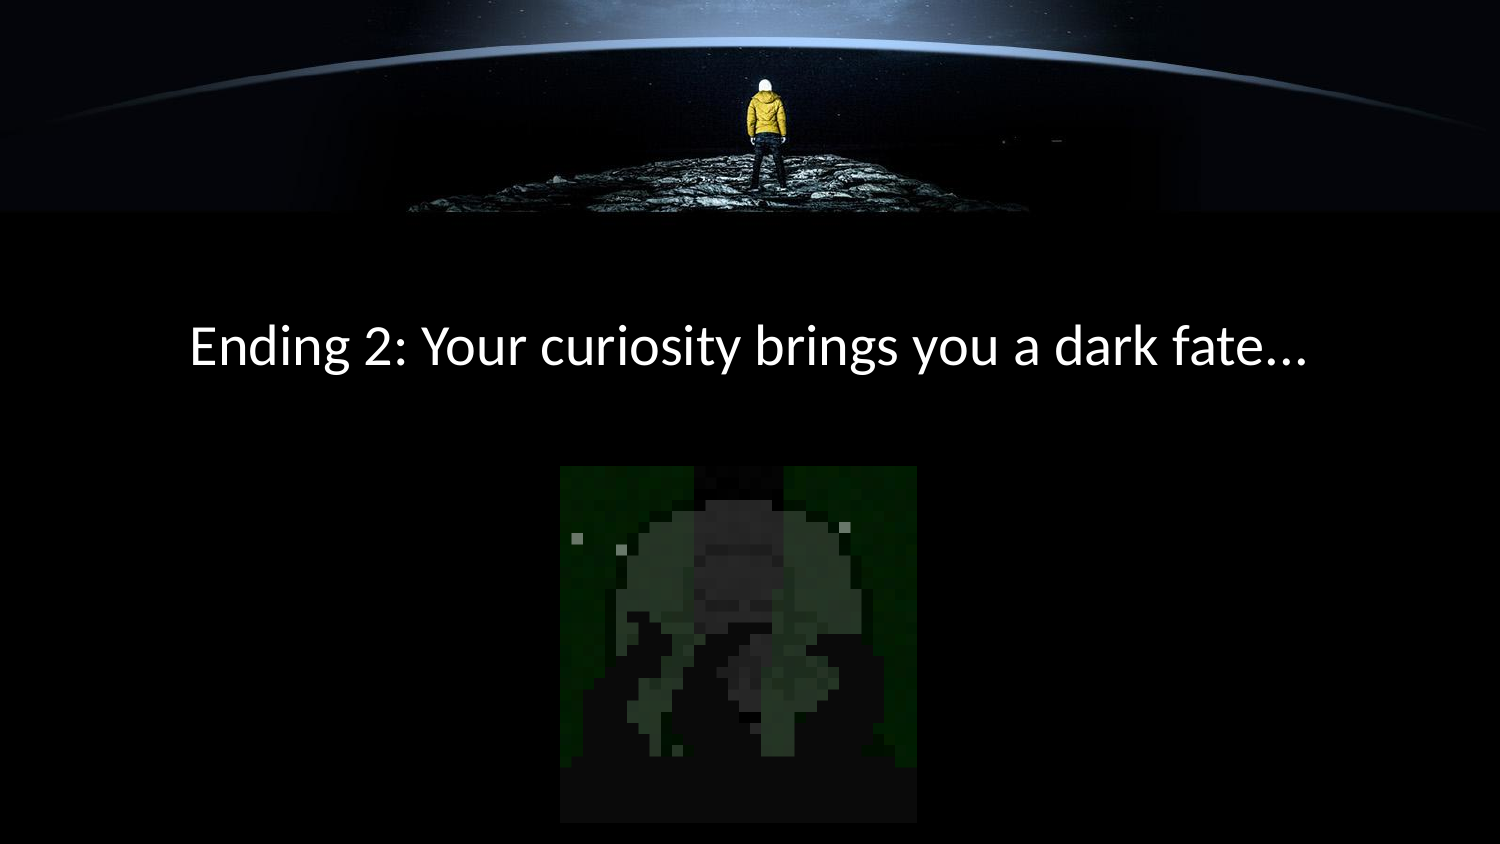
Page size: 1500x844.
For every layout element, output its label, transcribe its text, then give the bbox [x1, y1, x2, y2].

picture [0, 0, 1500, 844]
list Ending 2: Your curiosity brings you a dark fate... [154, 299, 1346, 798]
